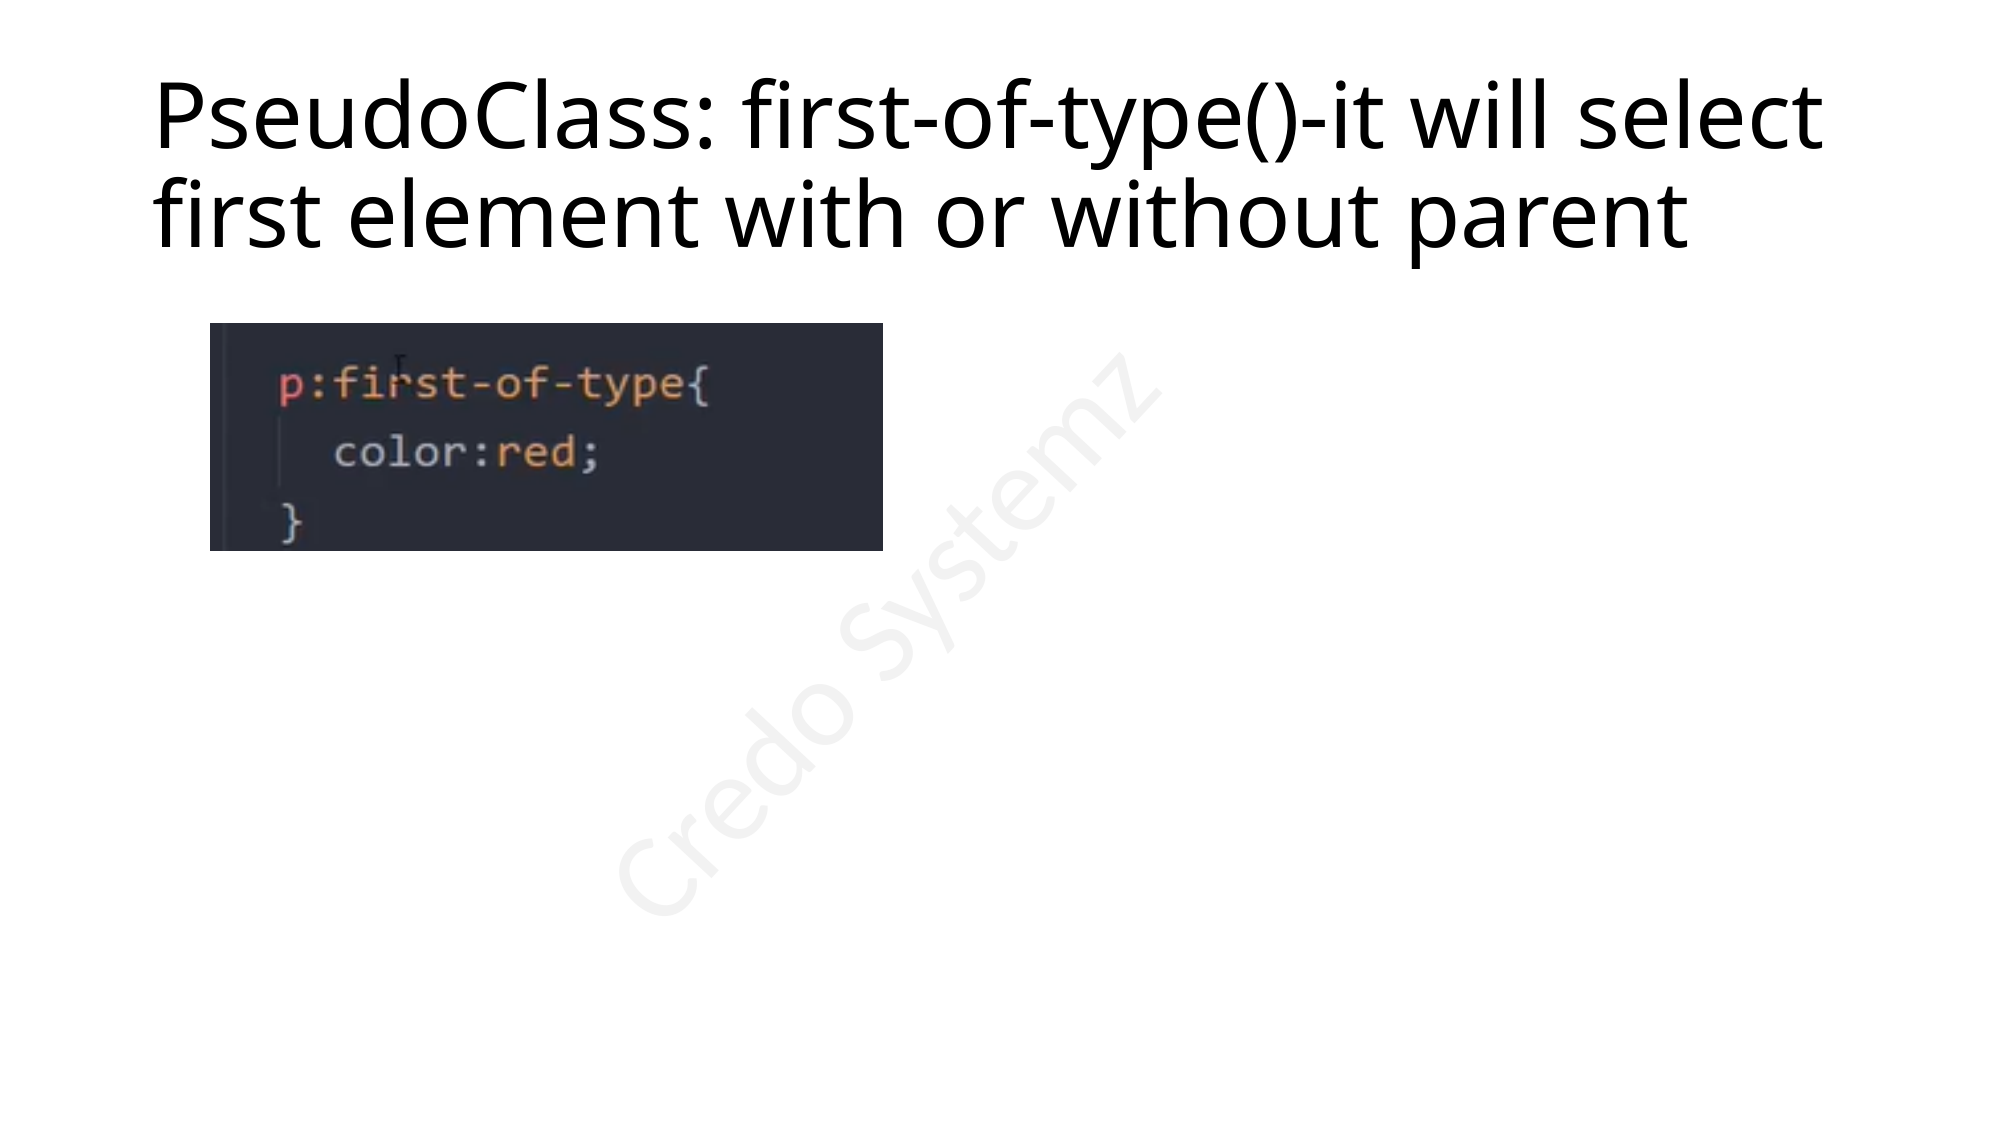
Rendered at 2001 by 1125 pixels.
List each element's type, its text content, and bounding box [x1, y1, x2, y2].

picture [210, 323, 883, 551]
title PseudoClass: first-of-type()-it will select first element with or without parent [137, 59, 1863, 278]
